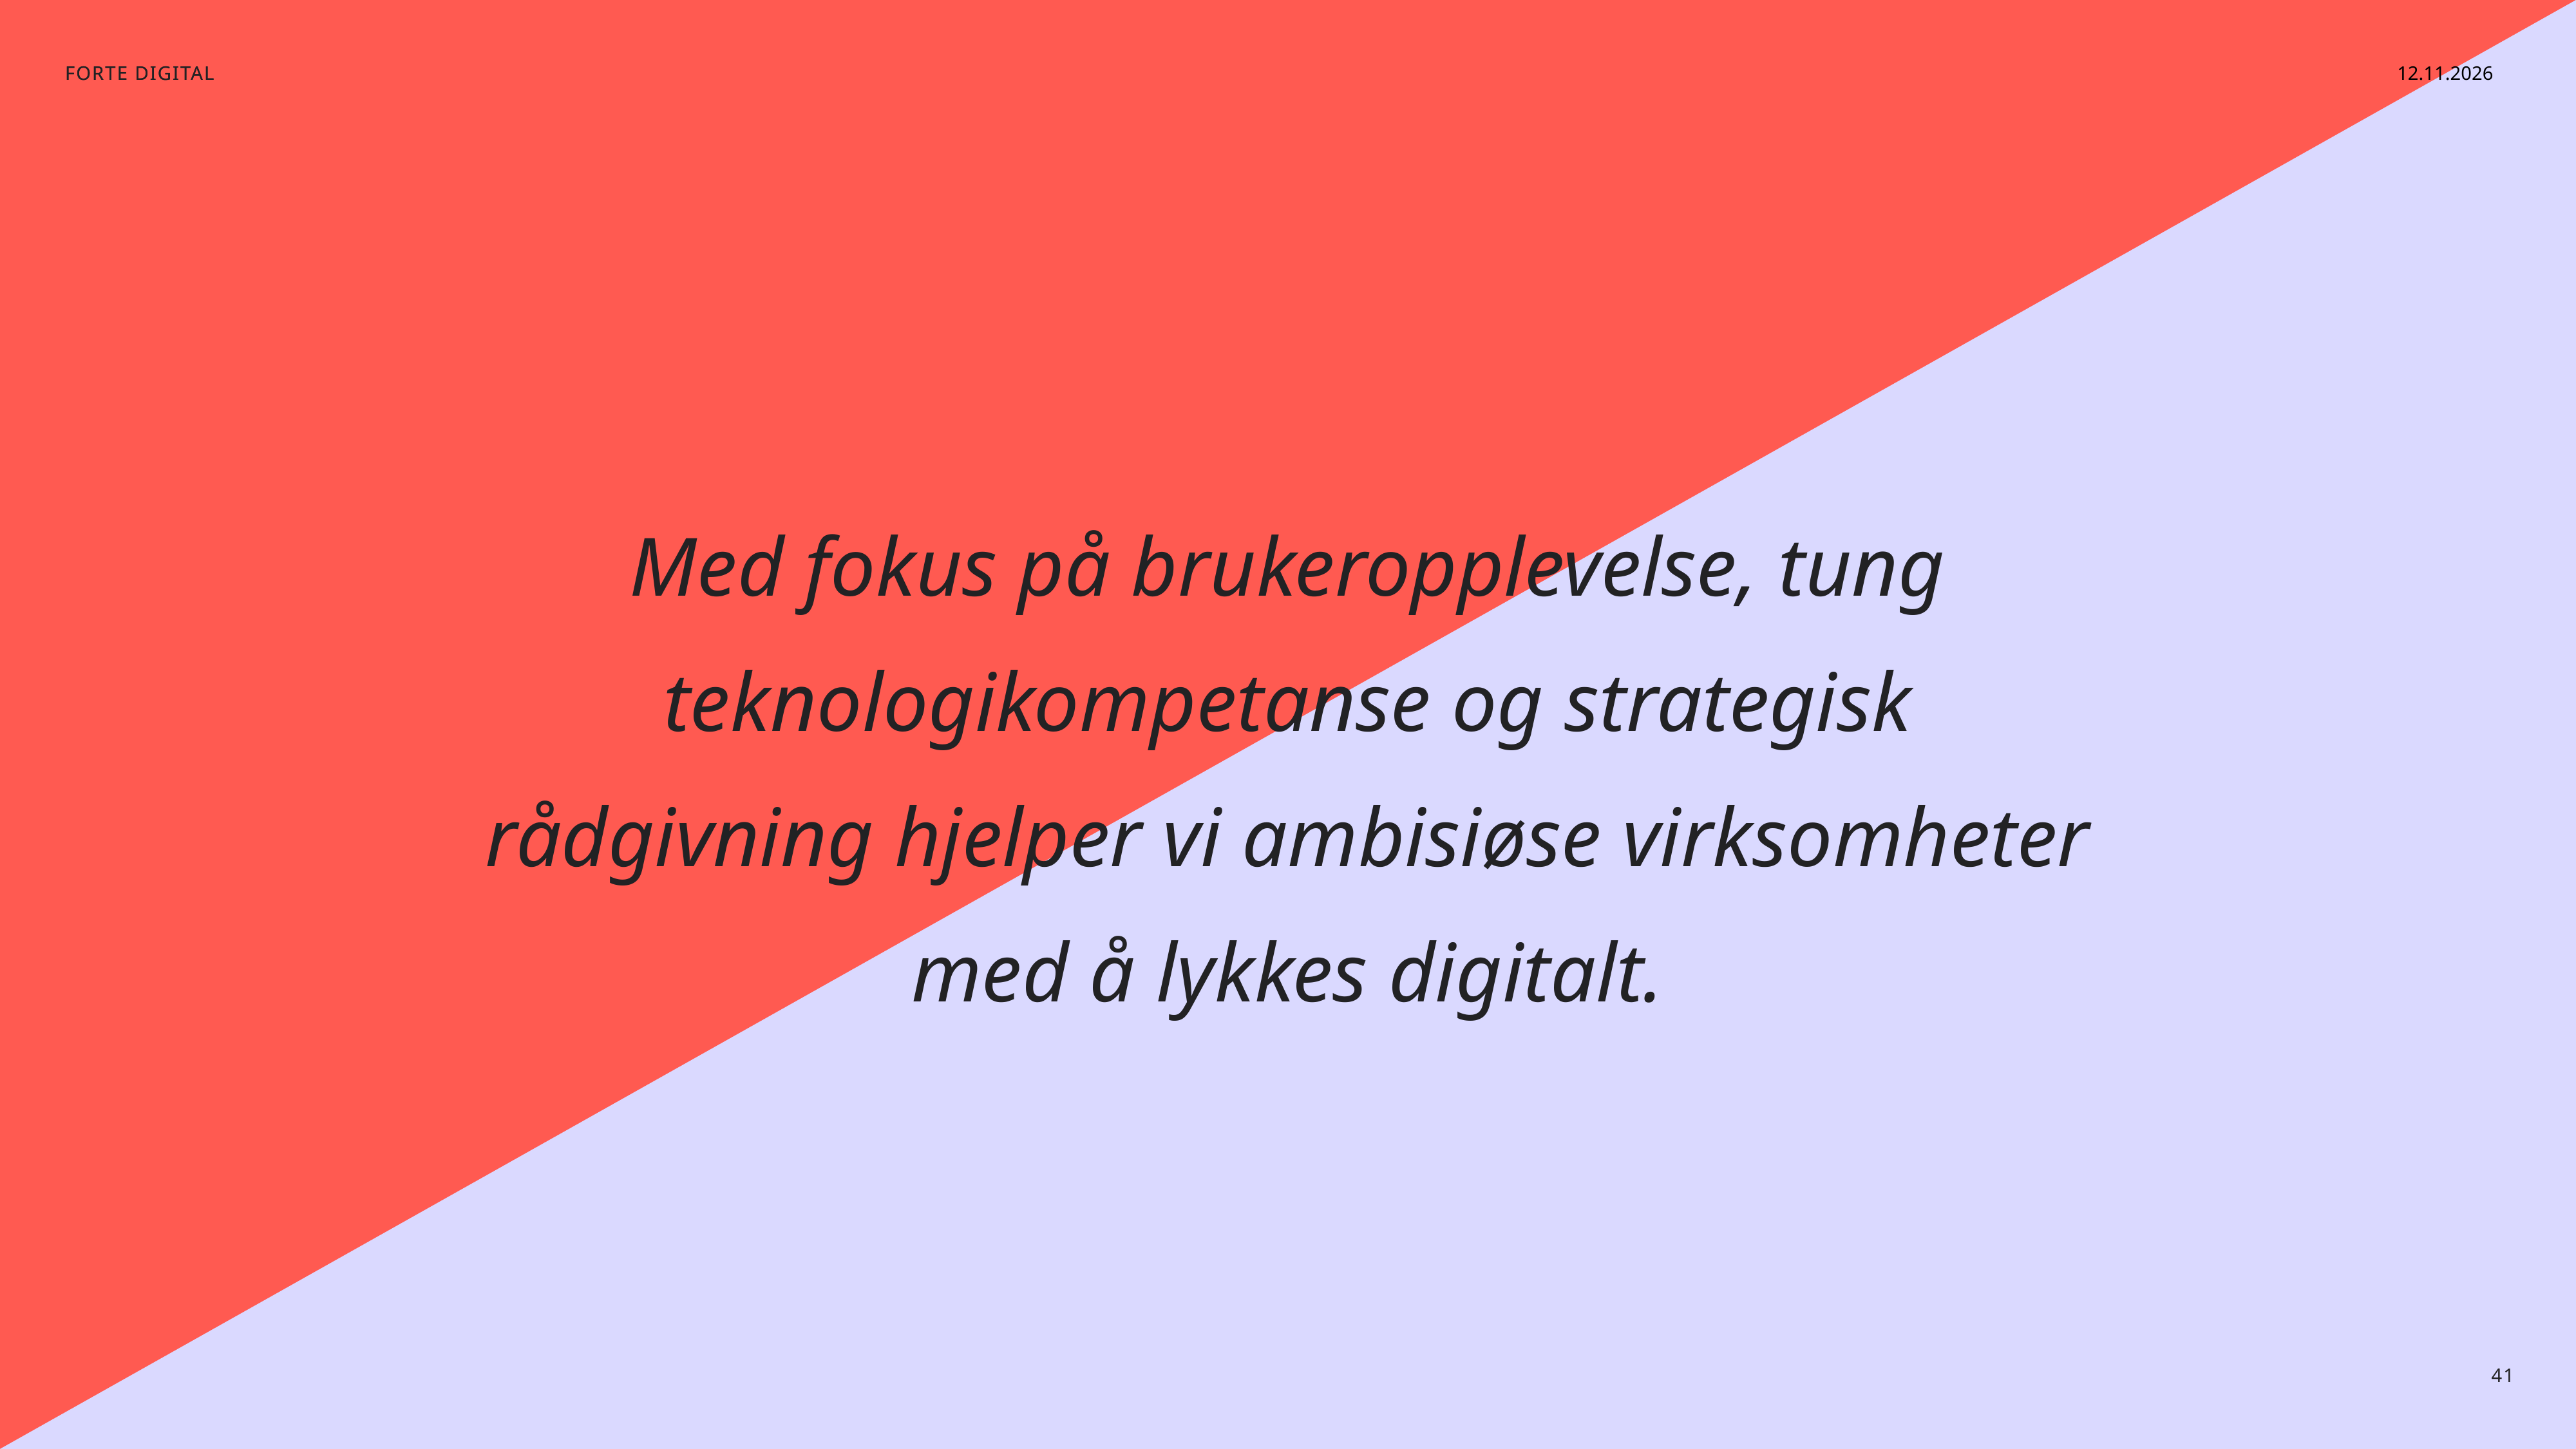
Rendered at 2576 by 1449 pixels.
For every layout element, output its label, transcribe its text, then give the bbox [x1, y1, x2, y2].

text_box FORTE DIGITAL [64, 61, 395, 84]
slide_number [2397, 61, 2510, 83]
slide_number 41 [2459, 1363, 2515, 1386]
list Med fokus på brukeropplevelse, tung teknologikompetanse og strategisk rådgivning hjelper vi ambisiøse virksomheter med å lykkes digitalt. [462, 471, 2114, 978]
